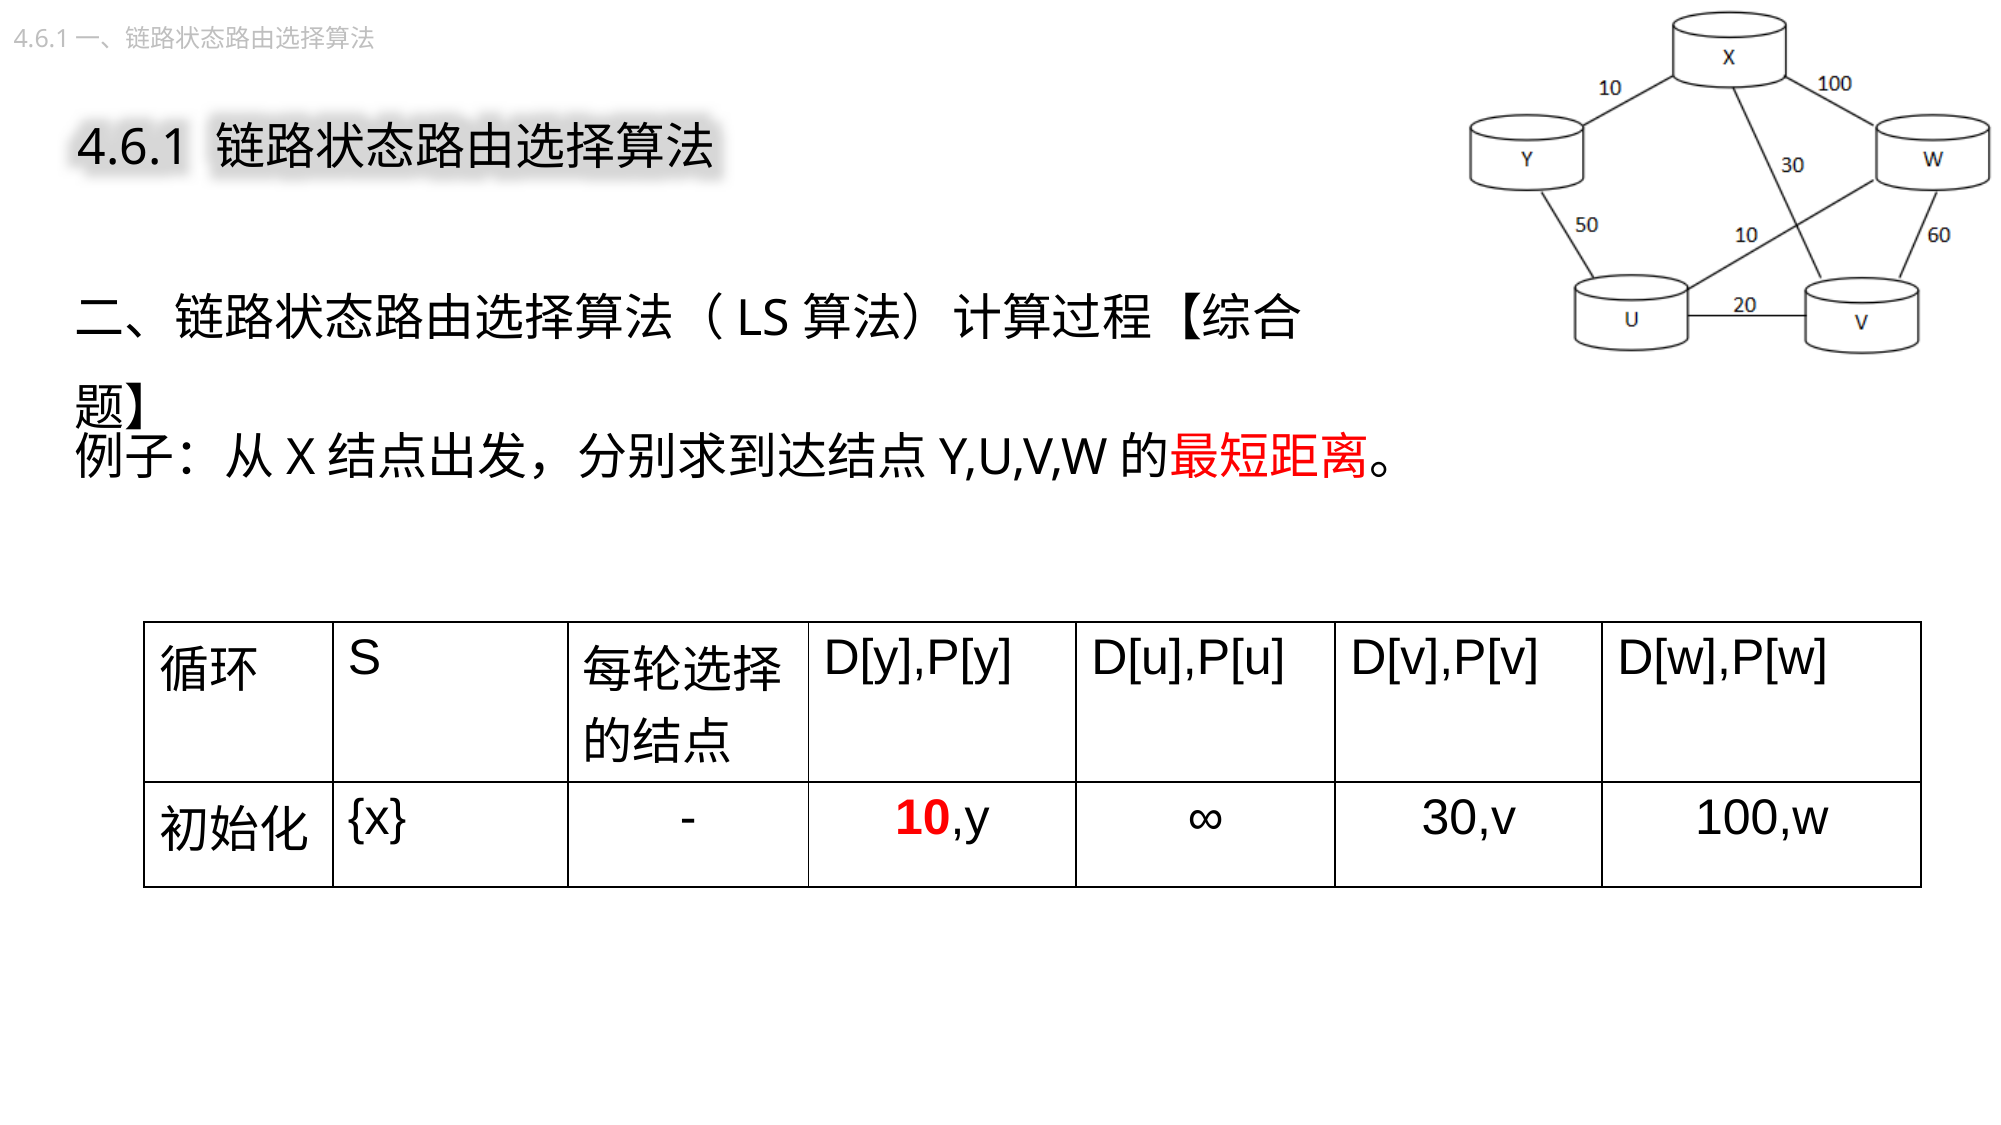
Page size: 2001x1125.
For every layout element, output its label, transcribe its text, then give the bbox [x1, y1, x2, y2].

picture [1465, 0, 2000, 369]
table_cell 30,v [1336, 783, 1601, 886]
table_cell ∞ [1077, 783, 1334, 886]
text_box 二、链路状态路由选择算法（LS算法）计算过程【综合题】 [59, 248, 1409, 386]
text_box 4.6.1 链路状态路由选择算法 [59, 51, 1072, 208]
table_header 循环 [145, 623, 332, 781]
table_cell 100,w [1603, 783, 1920, 886]
table_header 每轮选择的结点 [569, 623, 808, 781]
table_header D[u],P[u] [1077, 623, 1334, 781]
table_header D[y],P[y] [809, 623, 1075, 781]
table_cell 初始化 [145, 783, 332, 886]
table_cell {x} [334, 783, 567, 886]
table_cell - [569, 783, 808, 886]
table_header D[u],P[u] [47, 37, 391, 60]
table_header D[w],P[w] [1603, 623, 1920, 781]
table_header D[v],P[v] [1336, 623, 1601, 781]
table_cell 10,y [809, 783, 1075, 886]
text_box 4.6.1一、链路状态路由选择算法 [0, 15, 391, 60]
text_box 例子：从X结点出发，分别求到达结点Y,U,V,W的最短距离。 [59, 386, 1922, 492]
table_header S [334, 623, 567, 781]
